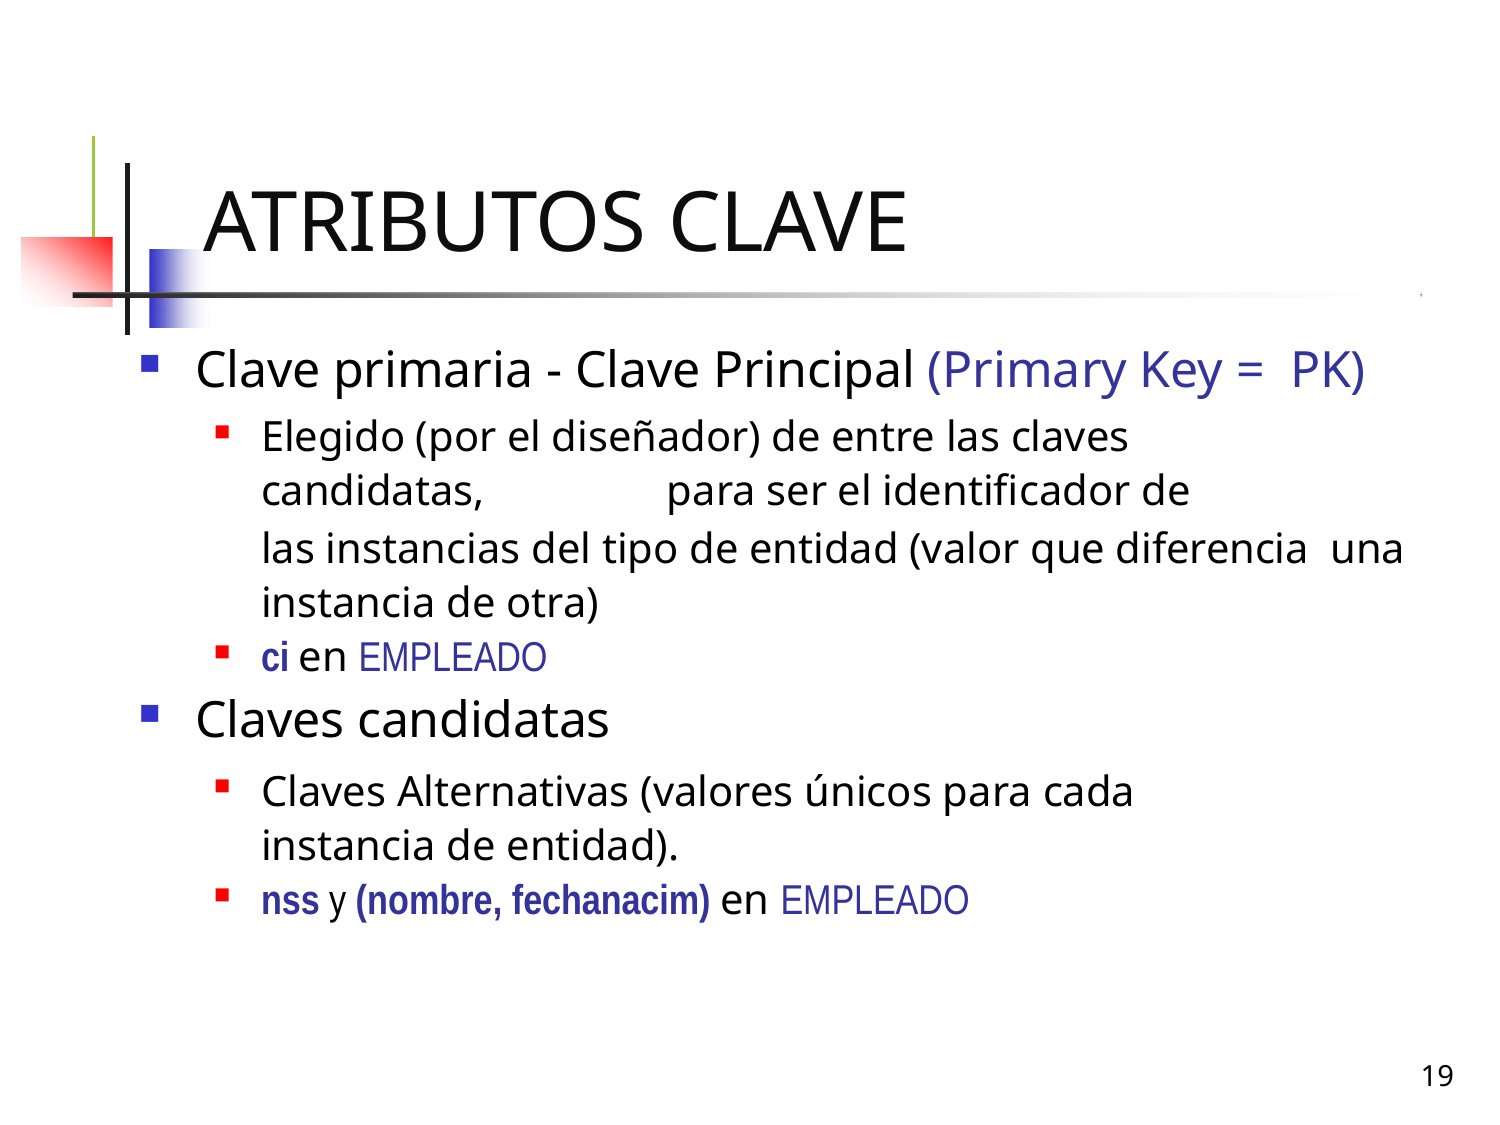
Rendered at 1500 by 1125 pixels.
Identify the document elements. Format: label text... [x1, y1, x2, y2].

text_box [1063, 292, 1423, 298]
text_box [20, 237, 113, 307]
text_box [149, 249, 201, 292]
text_box [72, 292, 201, 298]
text_box 19 [1386, 1049, 1457, 1097]
title Atributos Clave [201, 122, 1063, 313]
text_box Clave primaria - Clave Principal (Primary Key = PK) Elegido (por el diseñador) de entre las claves candidatas, para ser el identificador de las instancias del tipo de entidad (valor que diferencia una instancia de otra) ci en EMPLEADO Claves candidatas Claves Alternativas (valores únicos para cada instancia de entidad). nss y (nombre, fechanacim) en EMPLEADO [136, 324, 1453, 924]
text_box [149, 298, 210, 324]
